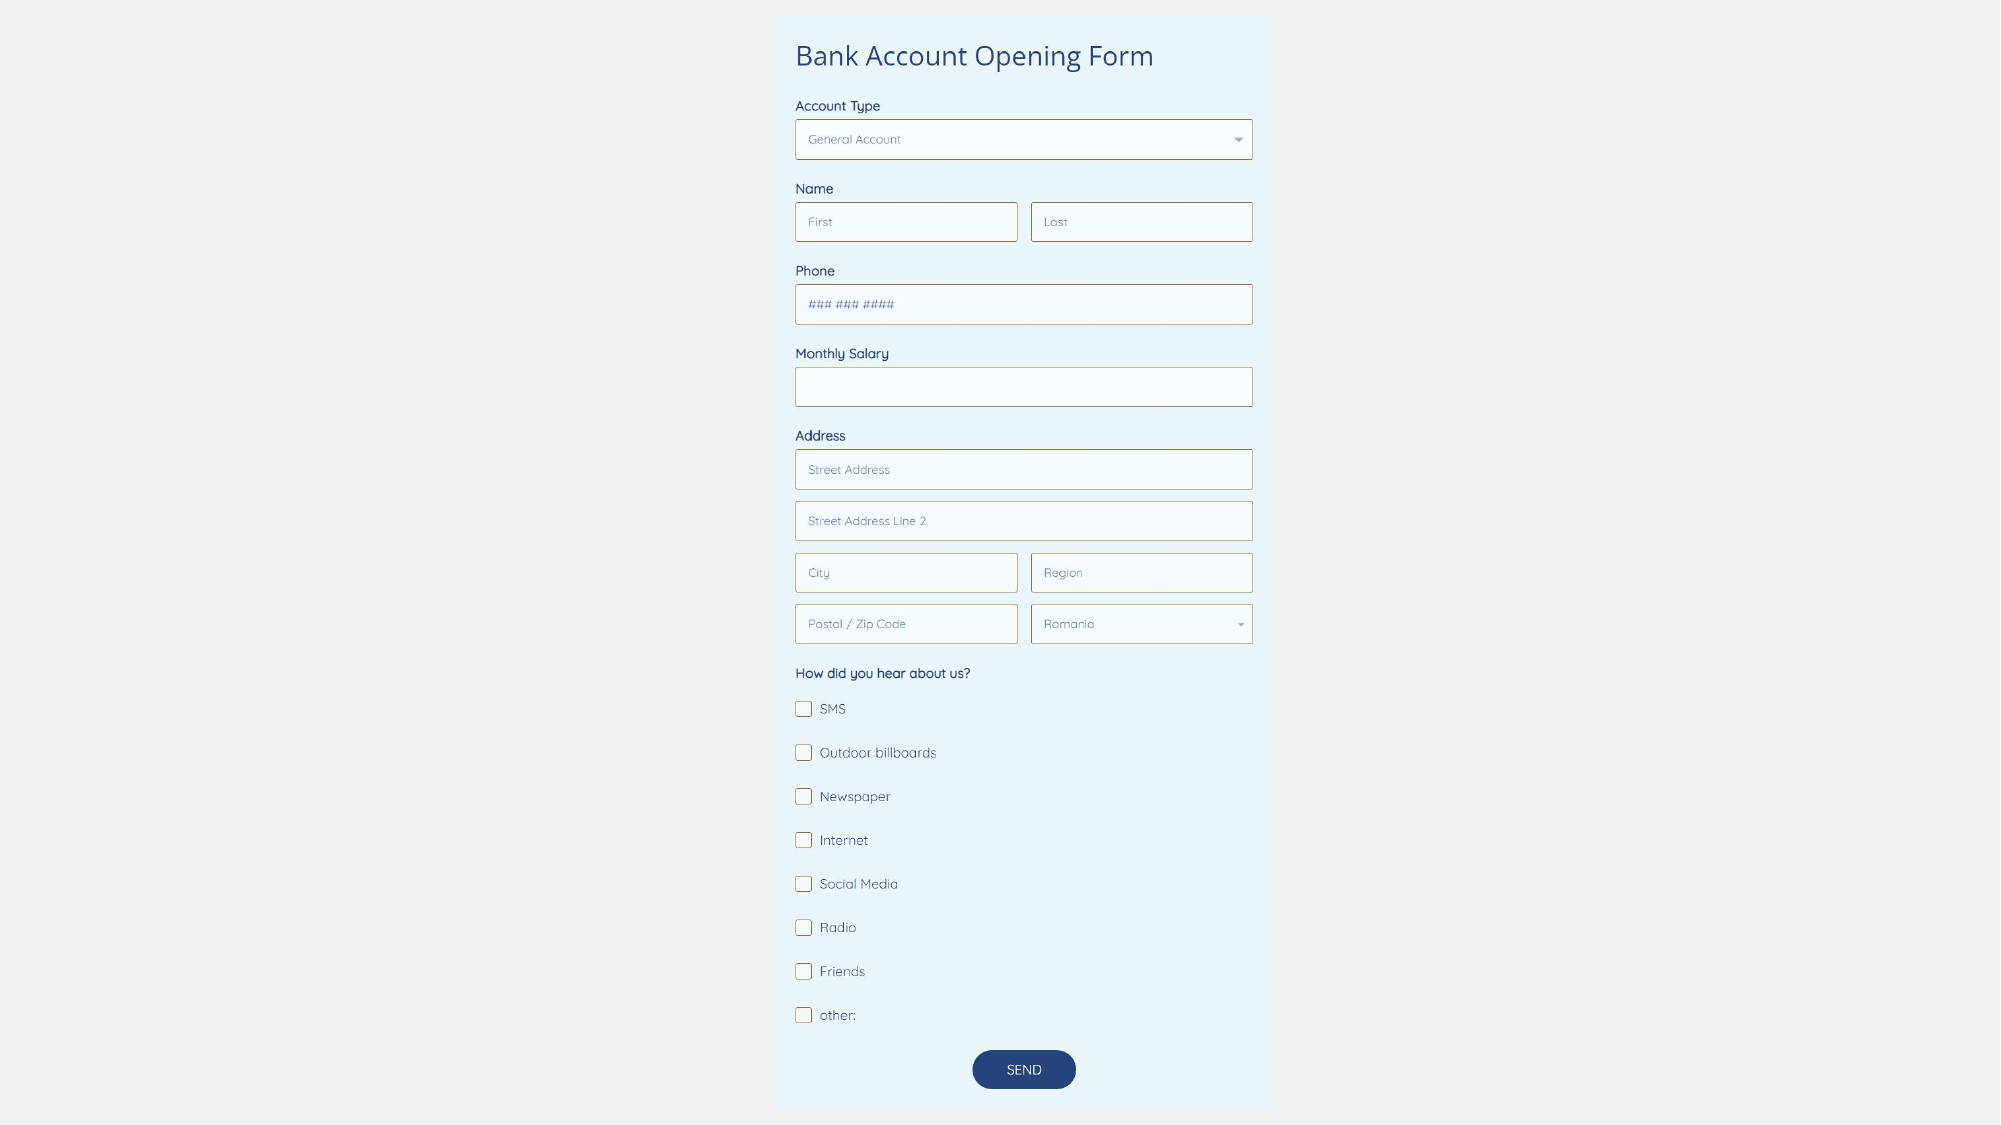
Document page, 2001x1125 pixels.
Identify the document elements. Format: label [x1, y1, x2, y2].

picture [775, 16, 1273, 1109]
